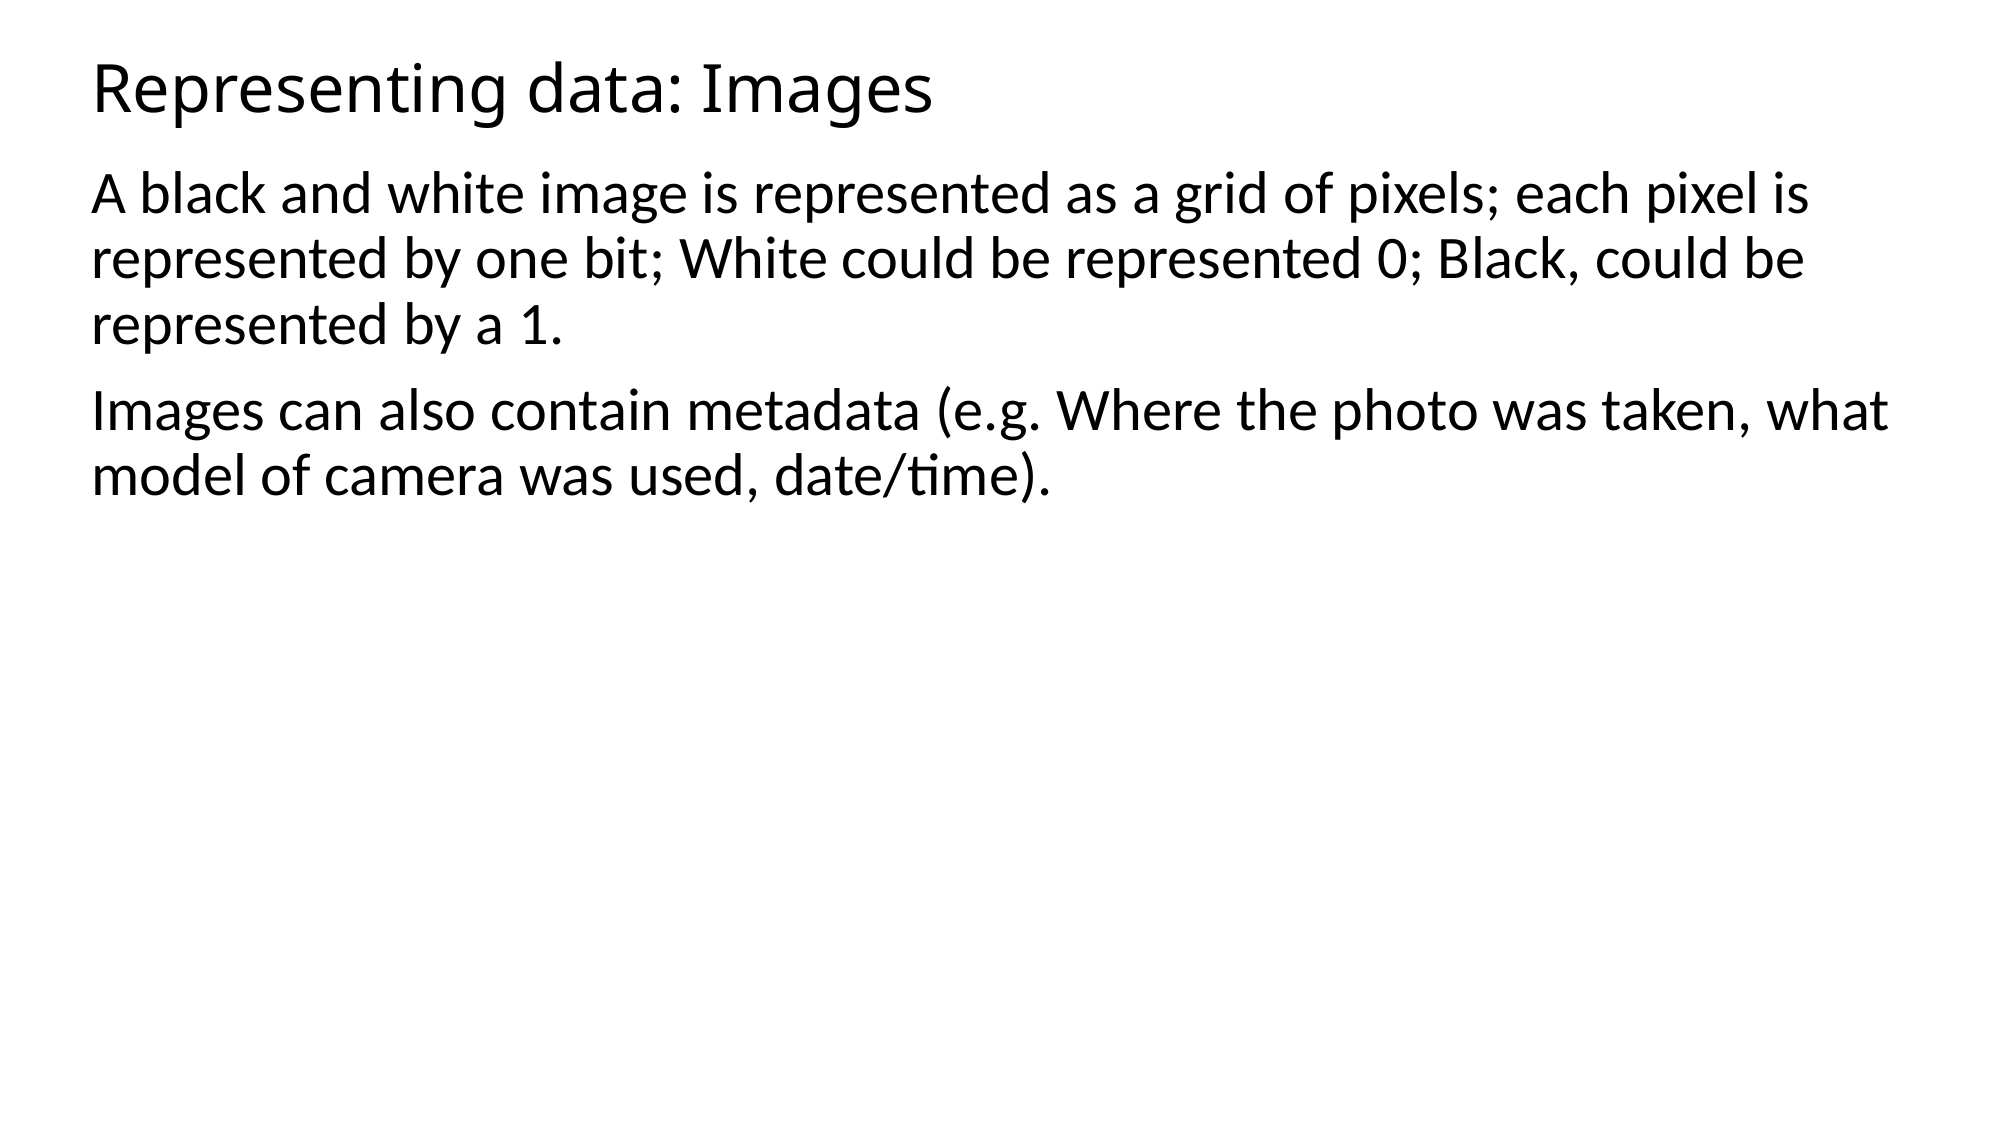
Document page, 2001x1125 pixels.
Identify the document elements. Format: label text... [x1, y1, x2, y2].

title Representing data: Images [75, 46, 1576, 135]
subtitle A black and white image is represented as a grid of pixels; each pixel is represented by one bit; White could be represented 0; Black, could be represented by a 1. Images can also contain metadata (e.g. Where the photo was taken, what model of camera was used, date/time). [75, 154, 1929, 1085]
